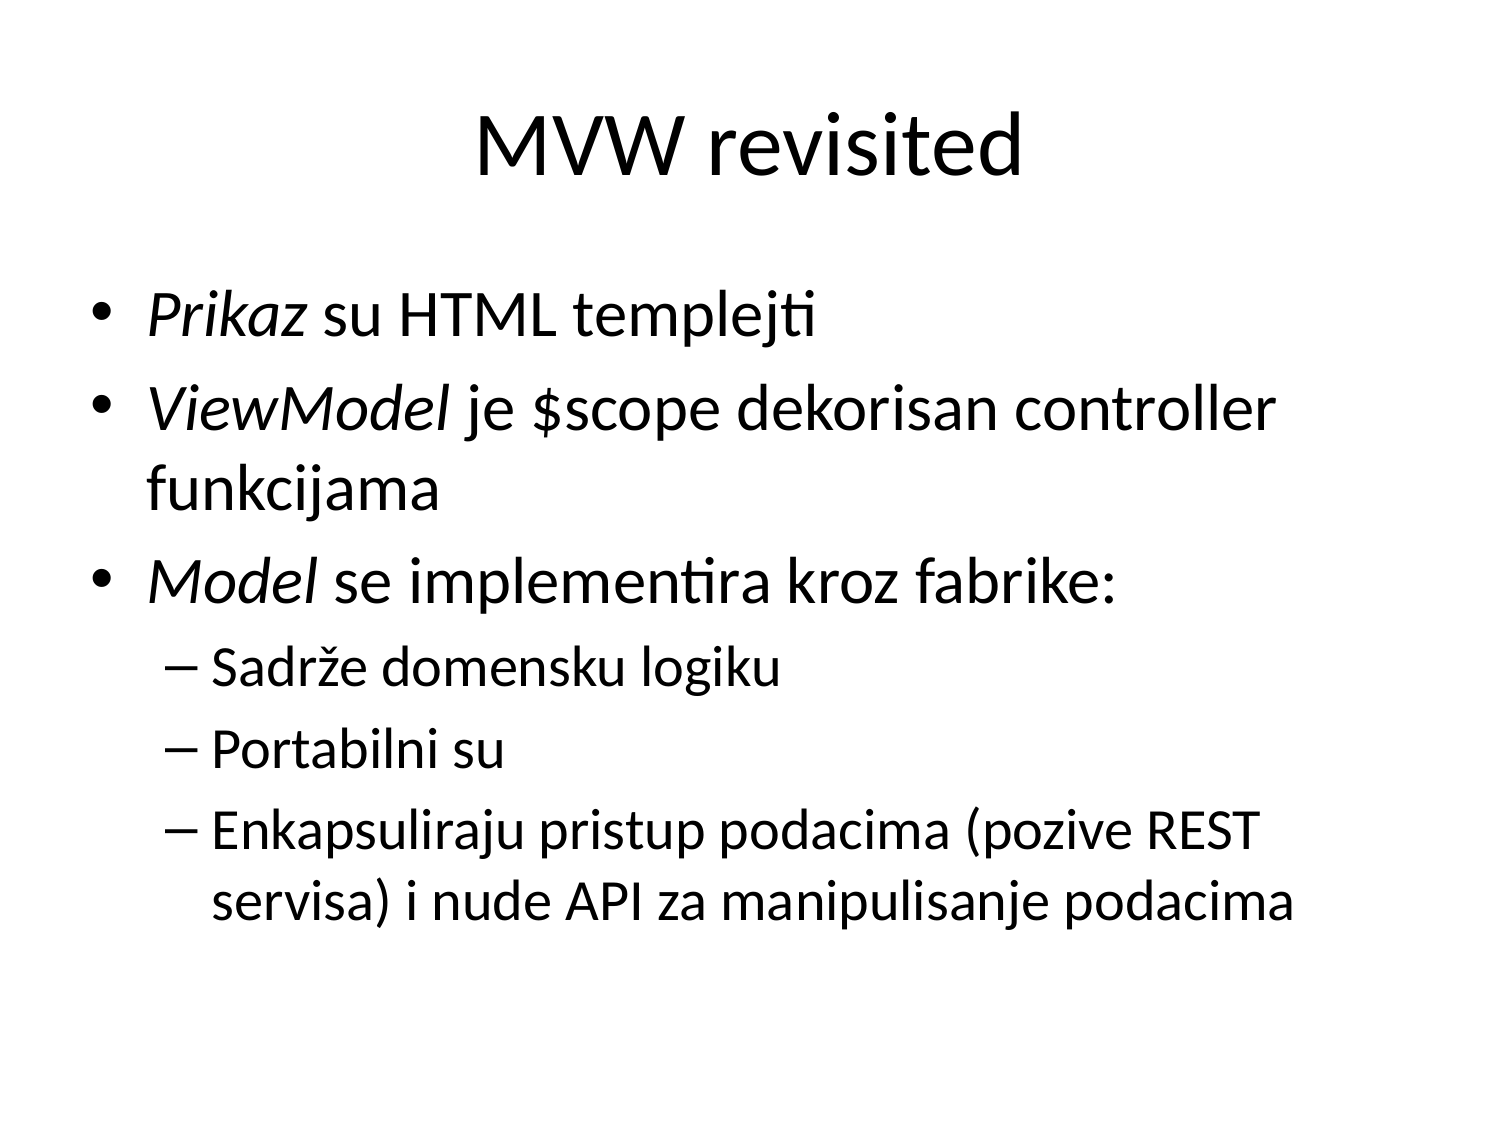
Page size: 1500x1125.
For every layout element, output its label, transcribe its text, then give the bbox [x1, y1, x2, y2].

title MVW revisited [75, 45, 1425, 233]
list Prikaz su HTML templejti ViewModel je $scope dekorisan controller funkcijama Model se implementira kroz fabrike: Sadrže domensku logiku Portabilni su Enkapsuliraju pristup podacima (pozive REST servisa) i nude API za manipulisanje podacima [75, 262, 1425, 1005]
